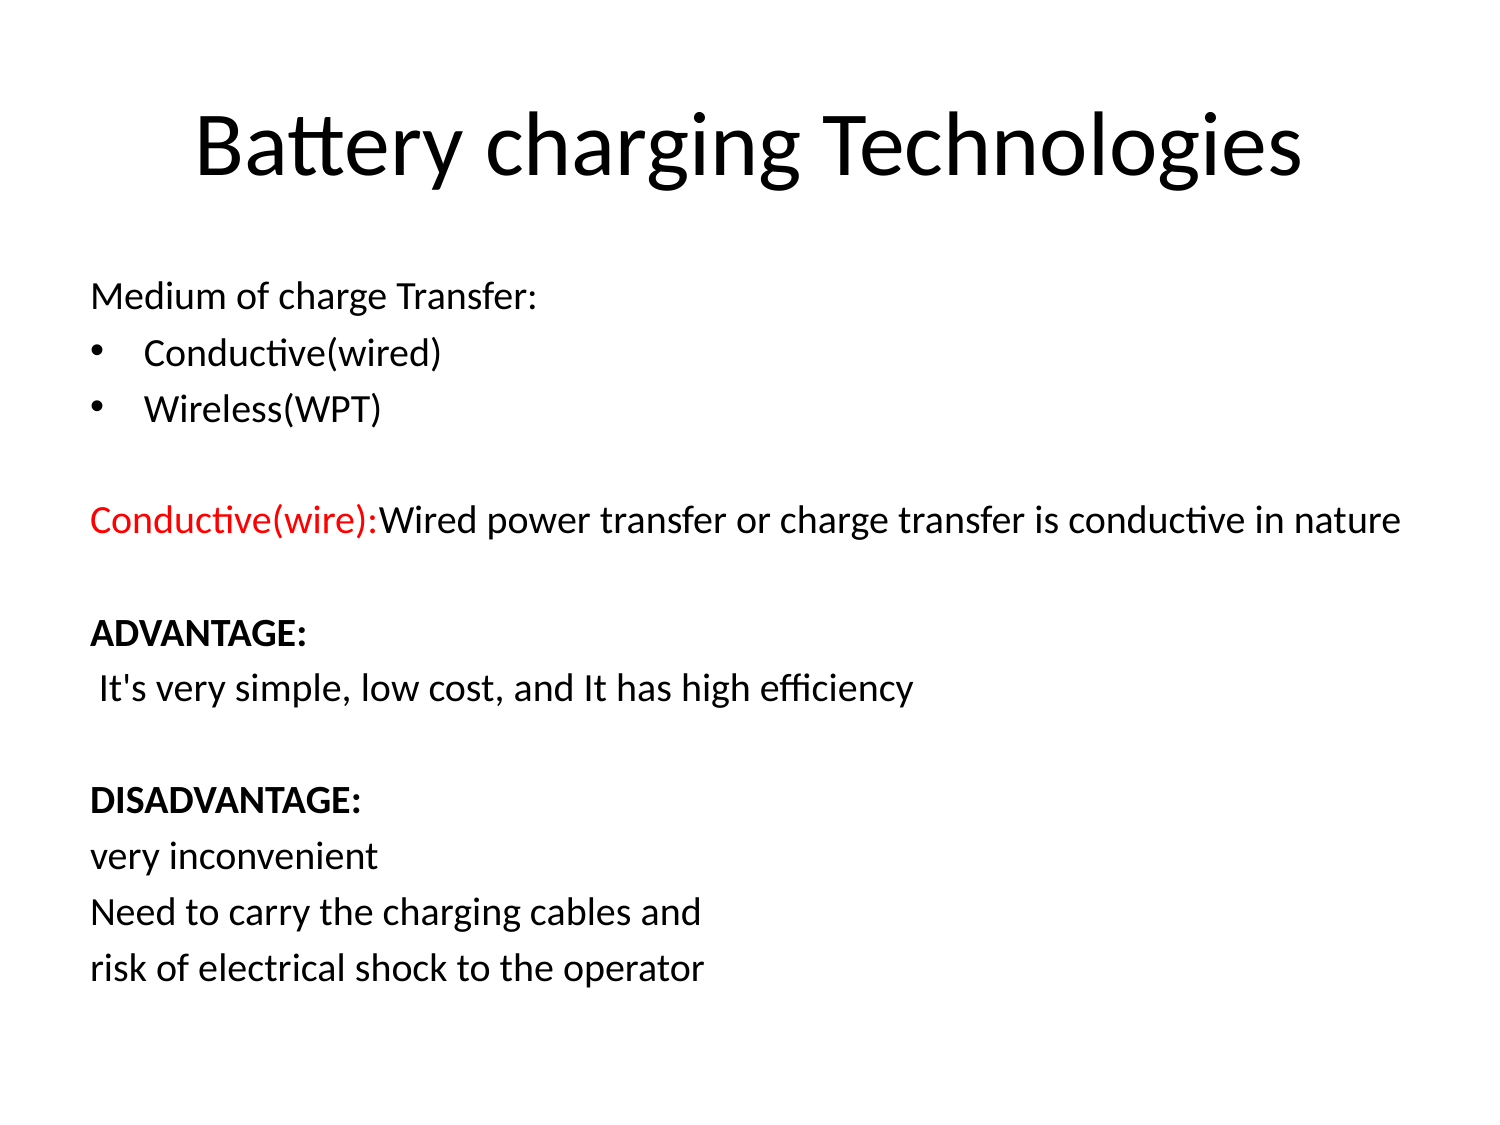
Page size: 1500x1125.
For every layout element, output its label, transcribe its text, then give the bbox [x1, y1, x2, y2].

list Medium of charge Transfer: Conductive(wired) Wireless(WPT) Conductive(wire):Wired power transfer or charge transfer is conductive in nature ADVANTAGE: It's very simple, low cost, and It has high efficiency DISADVANTAGE: very inconvenient Need to carry the charging cables and risk of electrical shock to the operator [75, 262, 1425, 1005]
title Battery charging Technologies [75, 45, 1425, 233]
